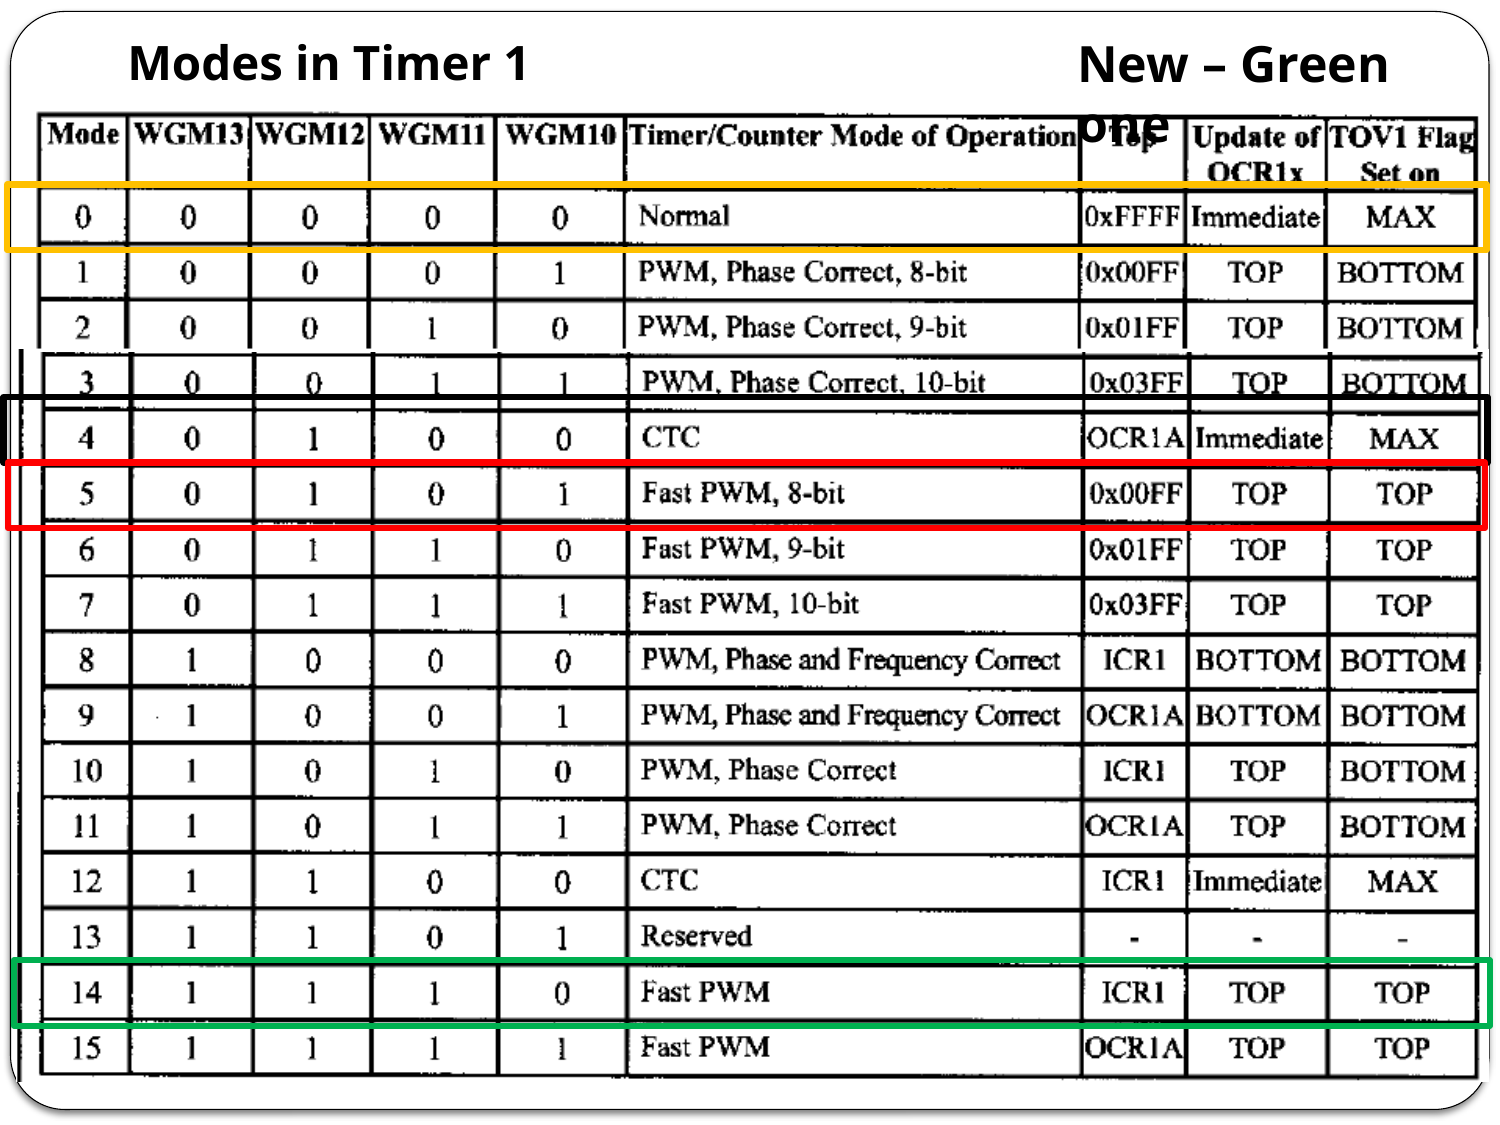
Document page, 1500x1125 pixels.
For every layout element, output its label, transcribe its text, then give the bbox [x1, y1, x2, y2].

text_box New – Green one [1062, 24, 1475, 102]
title Modes in Timer 1 [112, 24, 1062, 102]
picture [16, 104, 1489, 1082]
text_box [6, 183, 26, 251]
text_box [2, 396, 10, 463]
